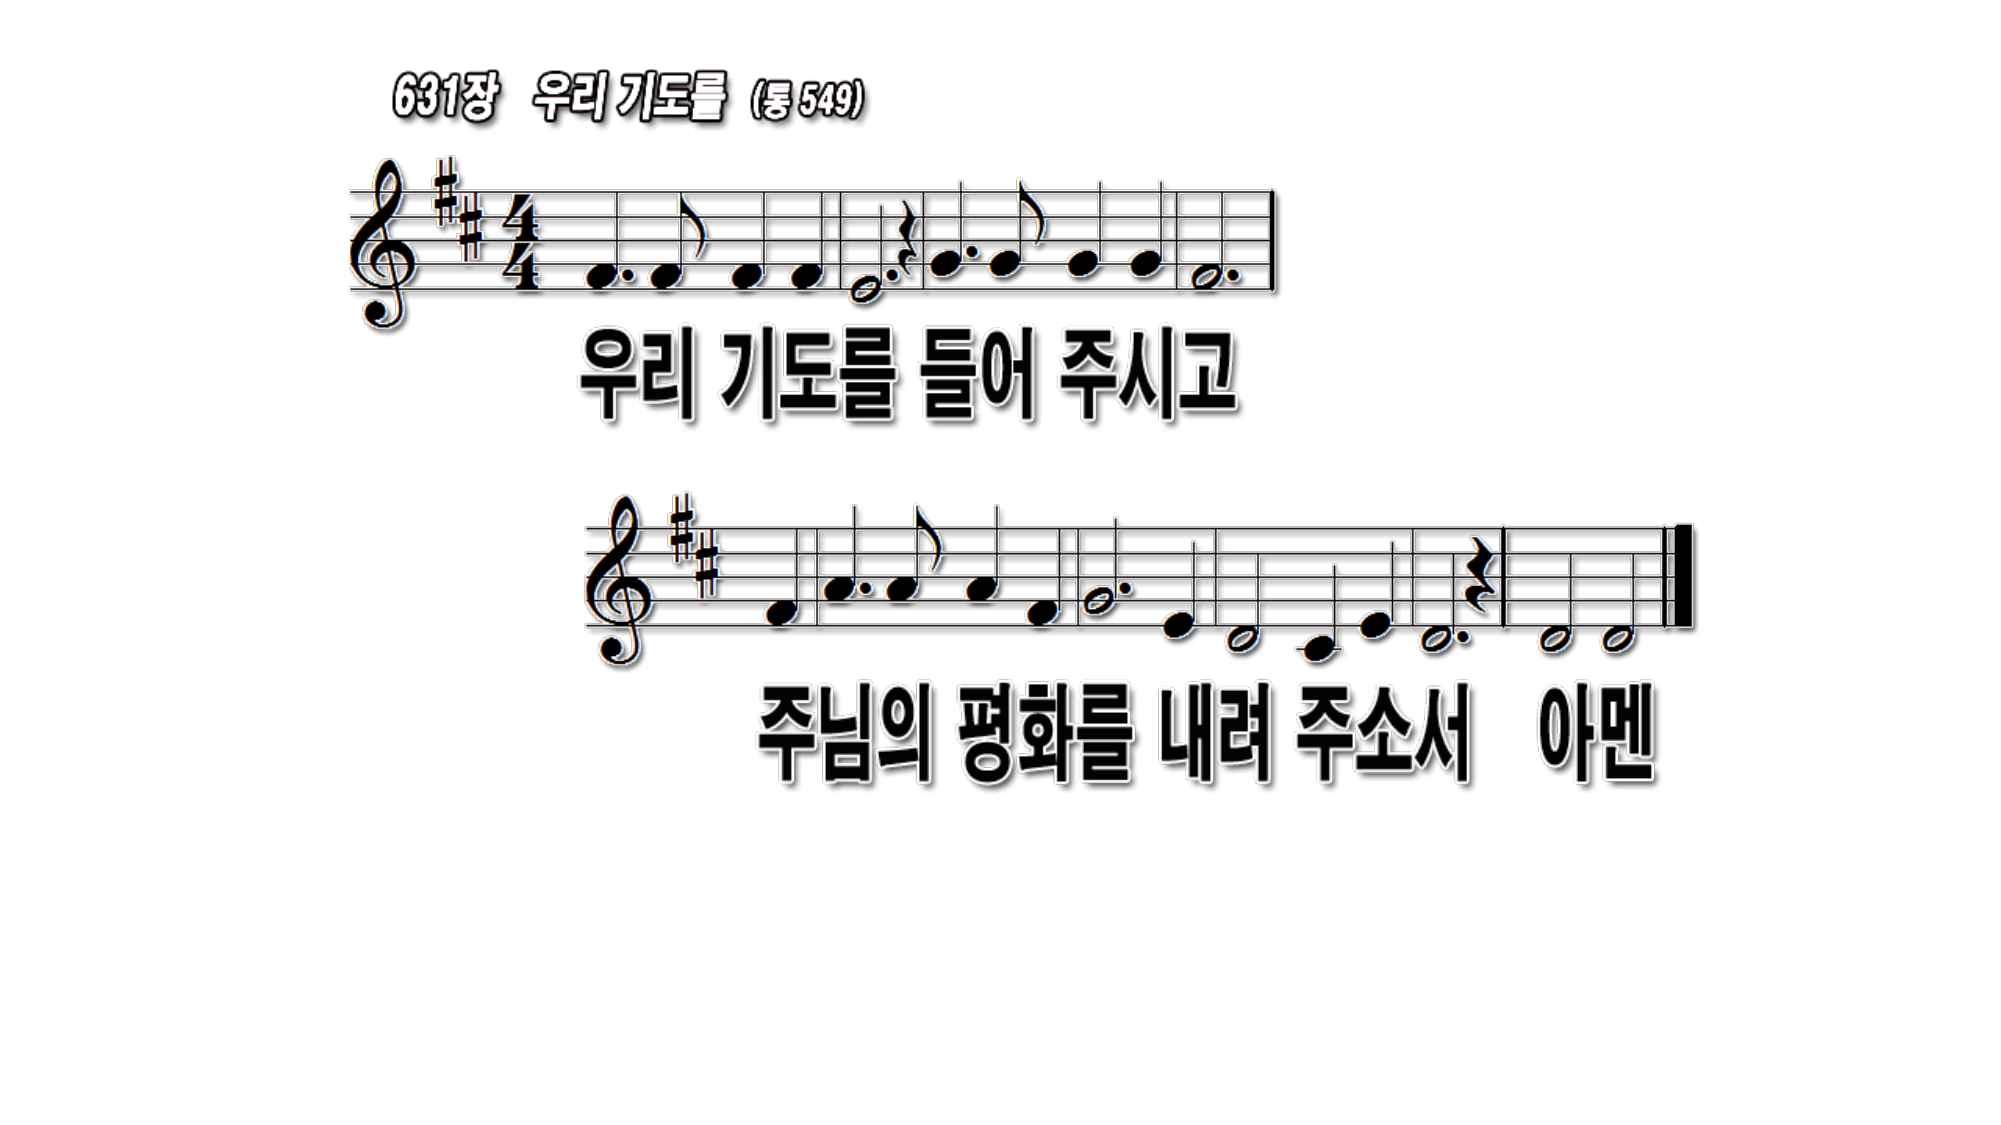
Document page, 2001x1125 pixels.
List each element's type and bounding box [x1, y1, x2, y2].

picture [249, 0, 1750, 835]
